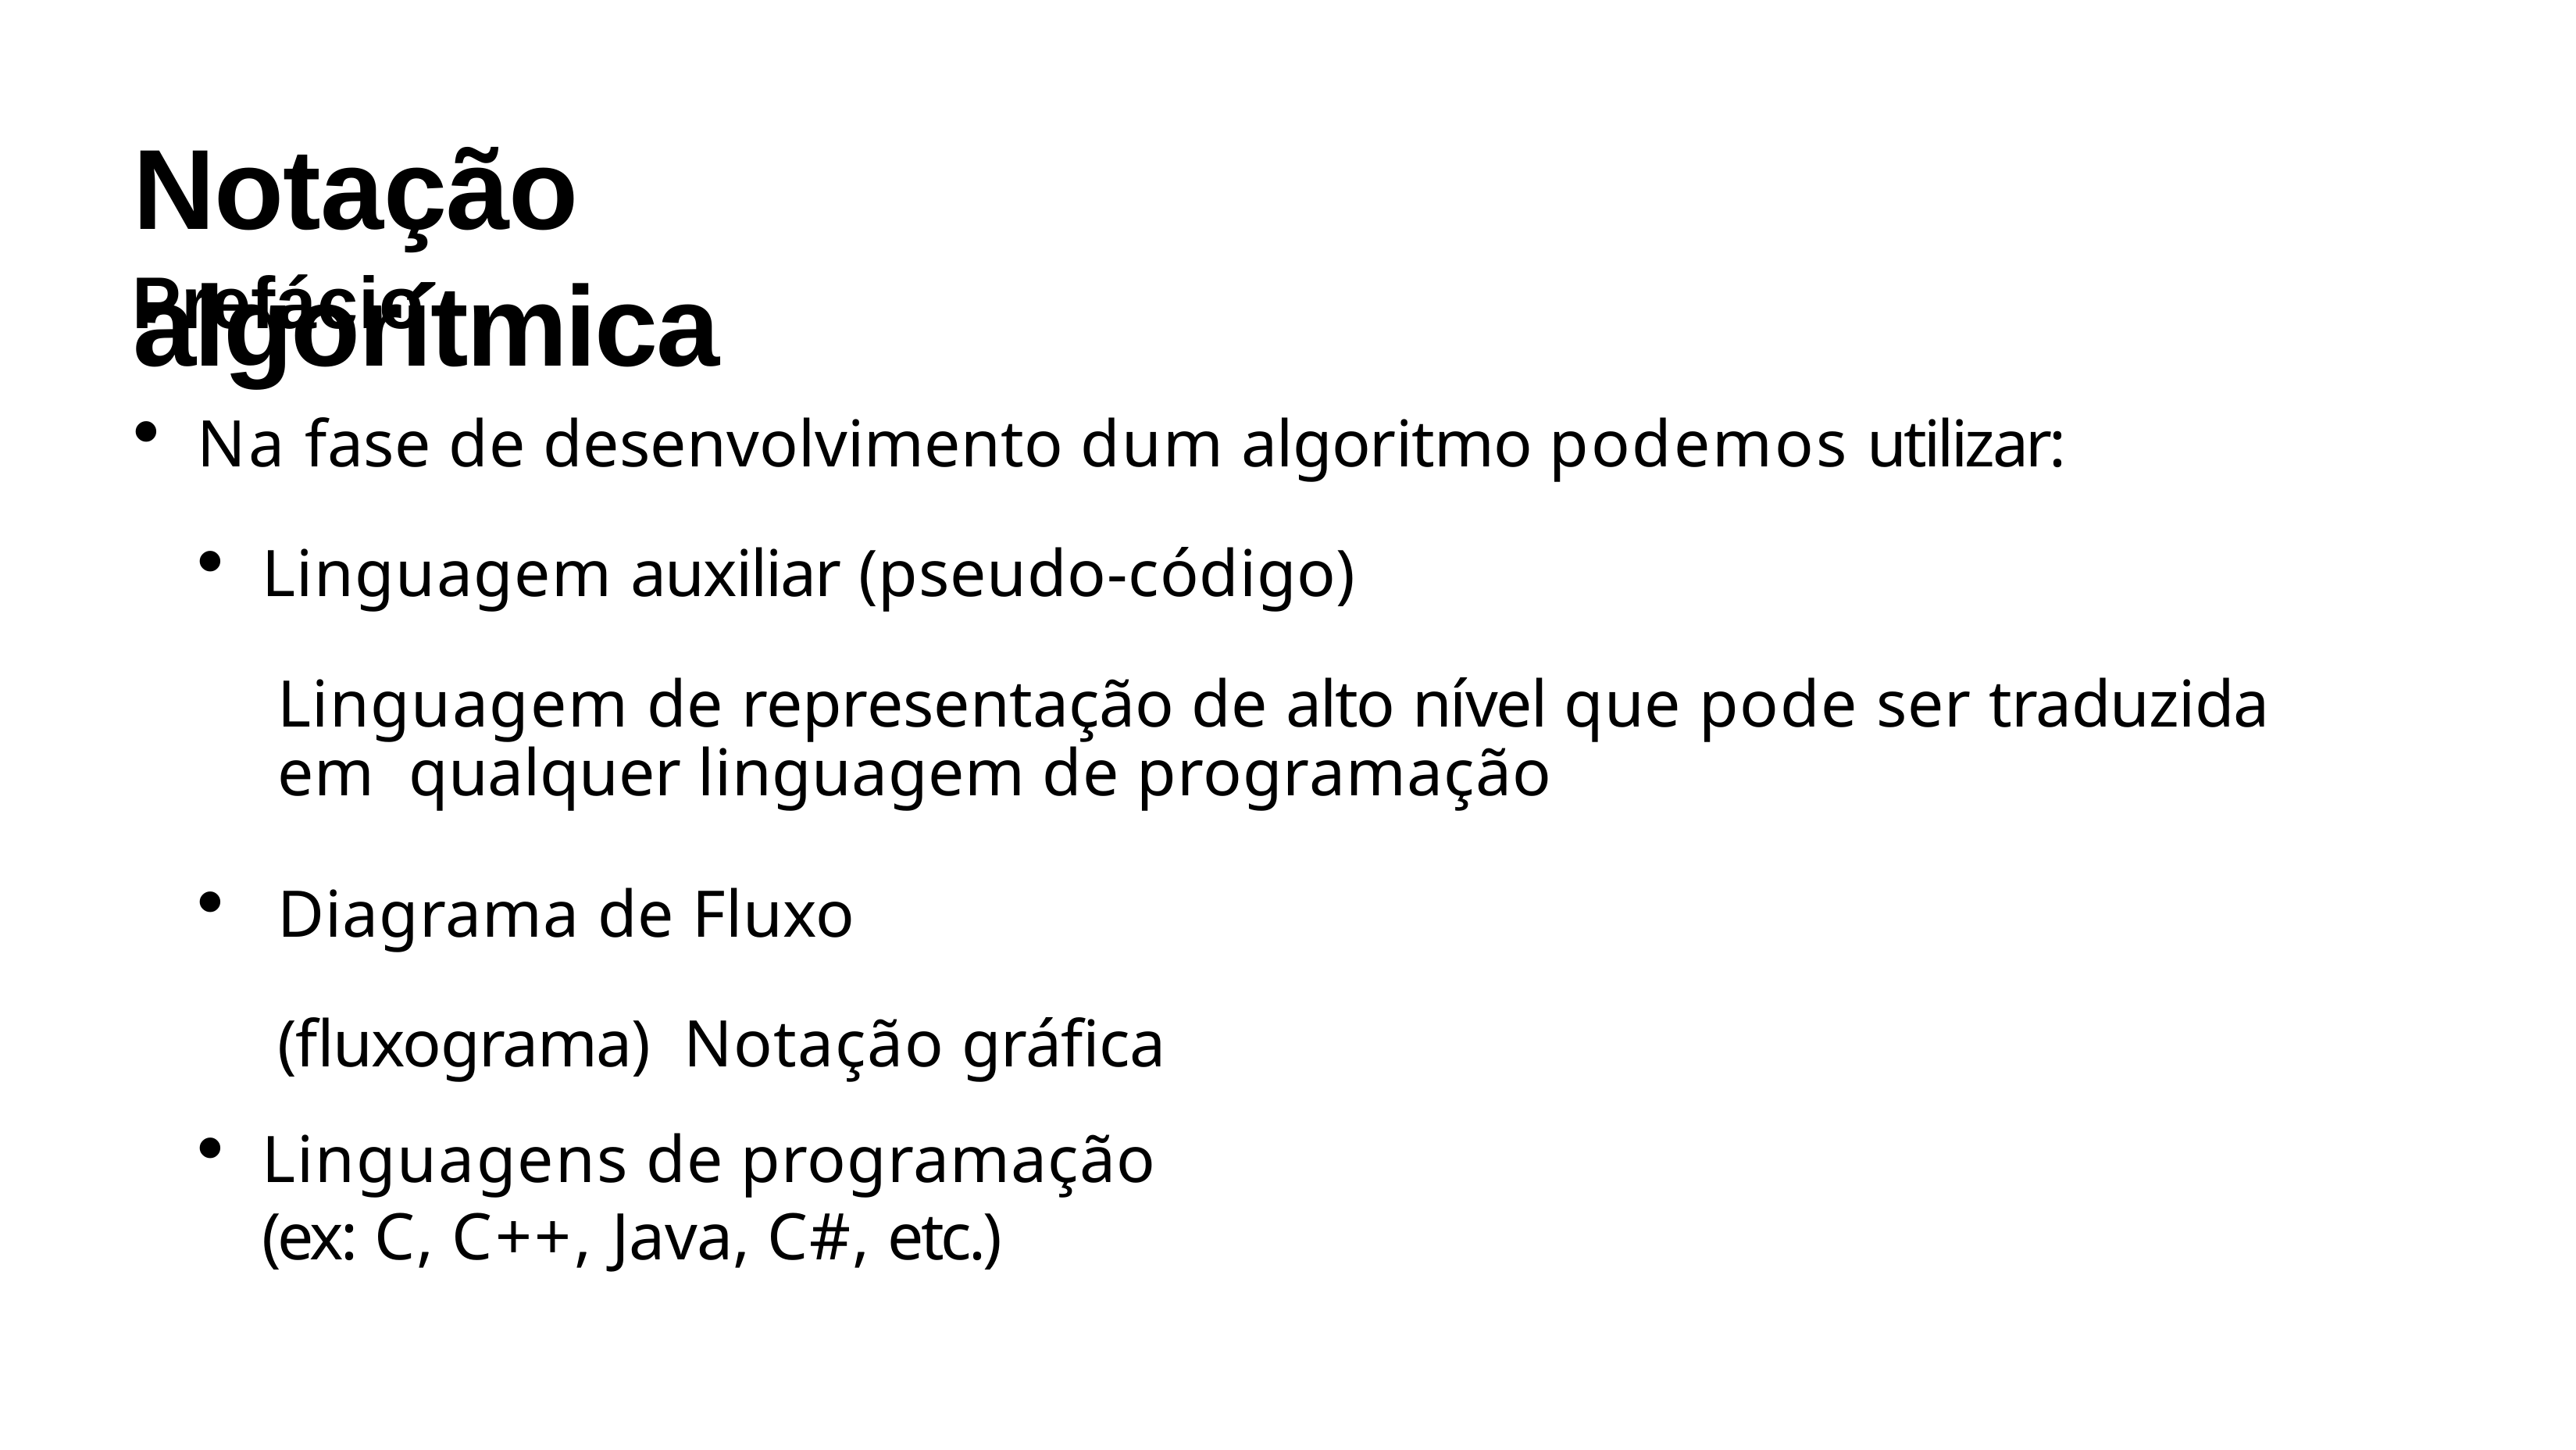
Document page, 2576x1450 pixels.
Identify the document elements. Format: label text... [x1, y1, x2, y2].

text_box Prefácio Na fase de desenvolvimento dum algoritmo podemos utilizar: Linguagem auxiliar (pseudo-código) Linguagem de representação de alto nível que pode ser traduzida em qualquer linguagem de programação Diagrama de Fluxo (fluxograma) Notação gráfica Linguagens de programação (ex: C, C++, Java, C#, etc.) [130, 212, 2275, 1273]
title Notação algorítmica [130, 113, 1196, 212]
